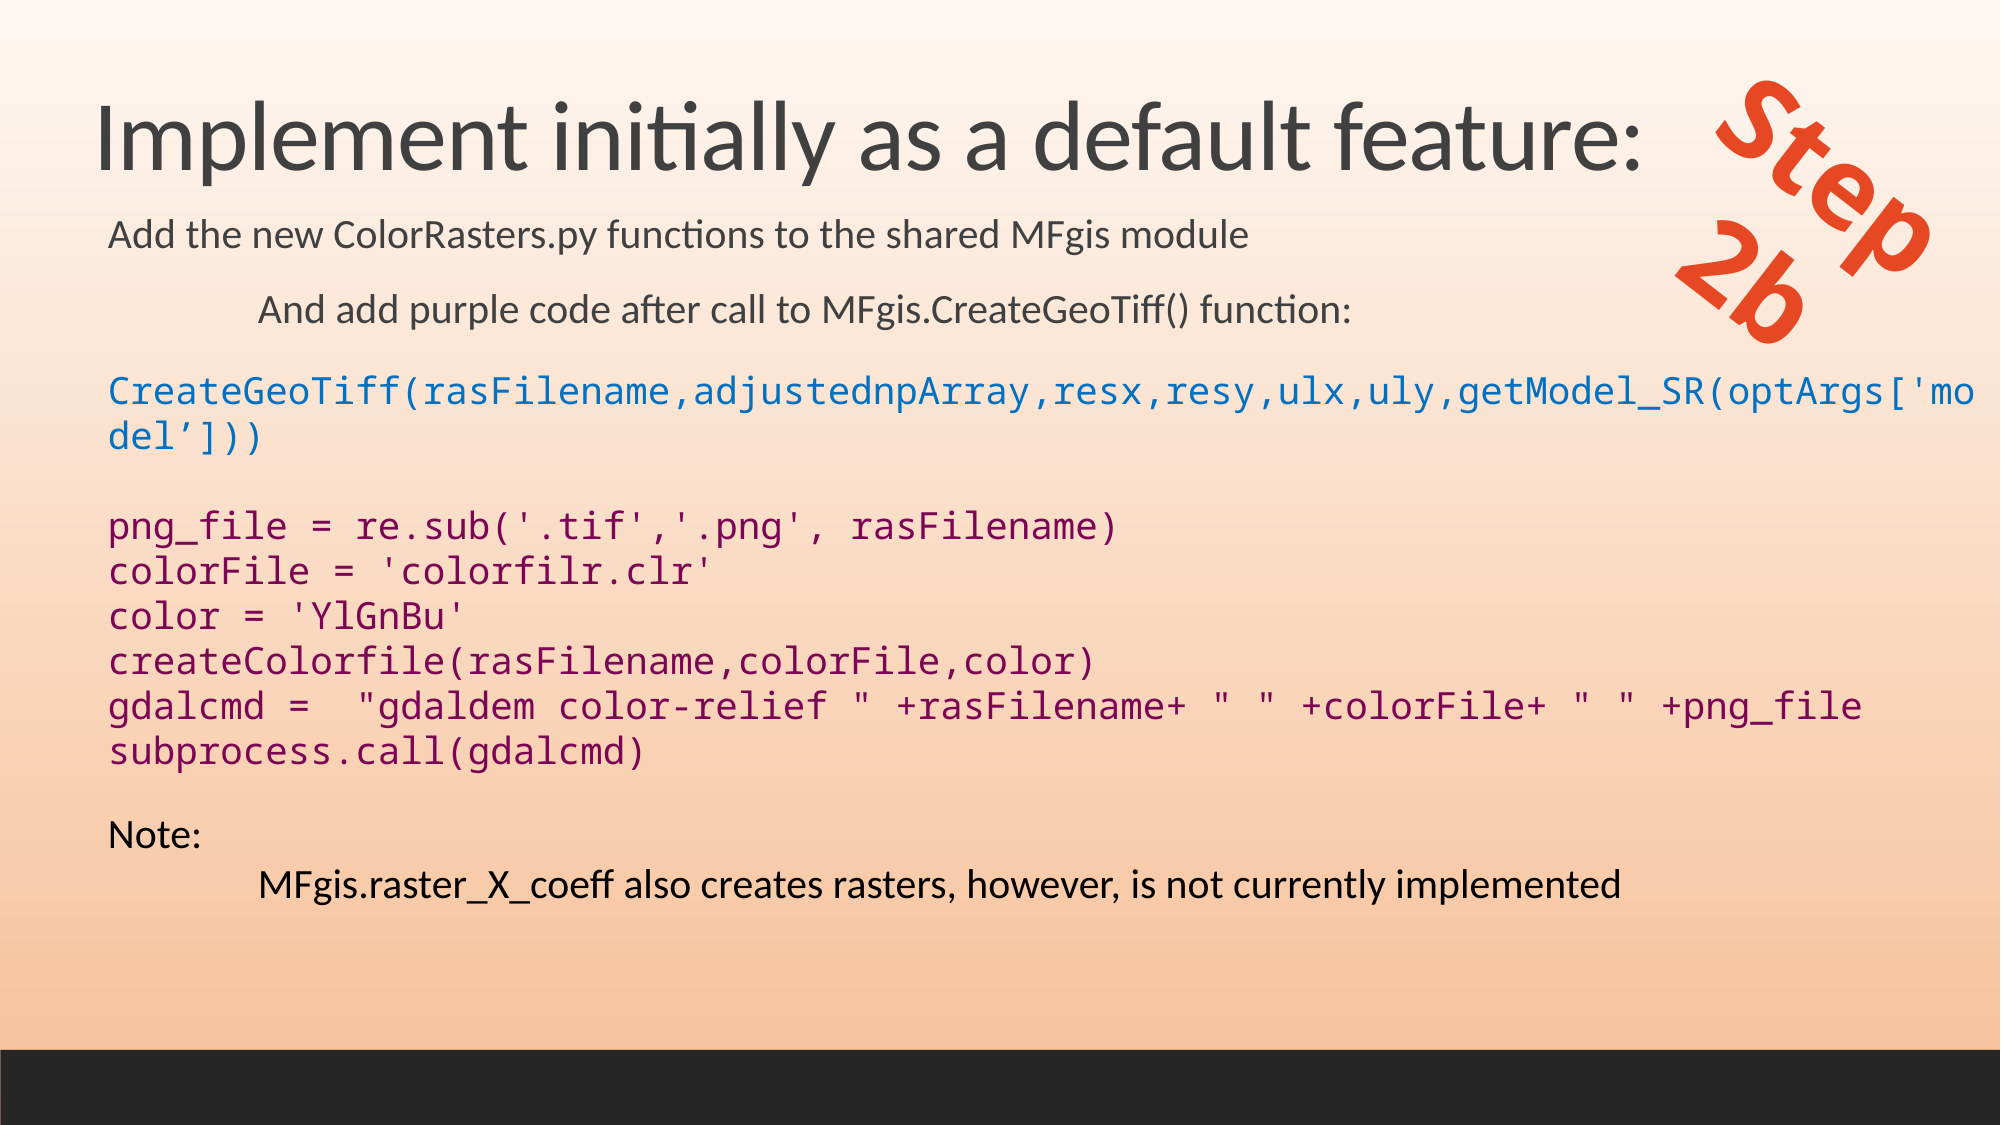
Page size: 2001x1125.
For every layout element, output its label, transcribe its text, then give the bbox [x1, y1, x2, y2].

list Add the new ColorRasters.py functions to the shared MFgis module And add purple code after call to MFgis.CreateGeoTiff() function: CreateGeoTiff(rasFilename,adjustednpArray,resx,resy,ulx,uly,getModel_SR(optArgs['model’])) png_file = re.sub('.tif','.png', rasFilename) colorFile = 'colorfilr.clr' color = 'YlGnBu' createColorfile(rasFilename,colorFile,color) gdalcmd = "gdaldem color-relief " +rasFilename+ " " +colorFile+ " " +png_file subprocess.call(gdalcmd) Note: MFgis.raster_X_coeff also creates rasters, however, is not currently implemented [0, 199, 1979, 1040]
title Implement initially as a default feature: [78, 58, 1659, 199]
text_box Step 2b [1541, 0, 2000, 467]
